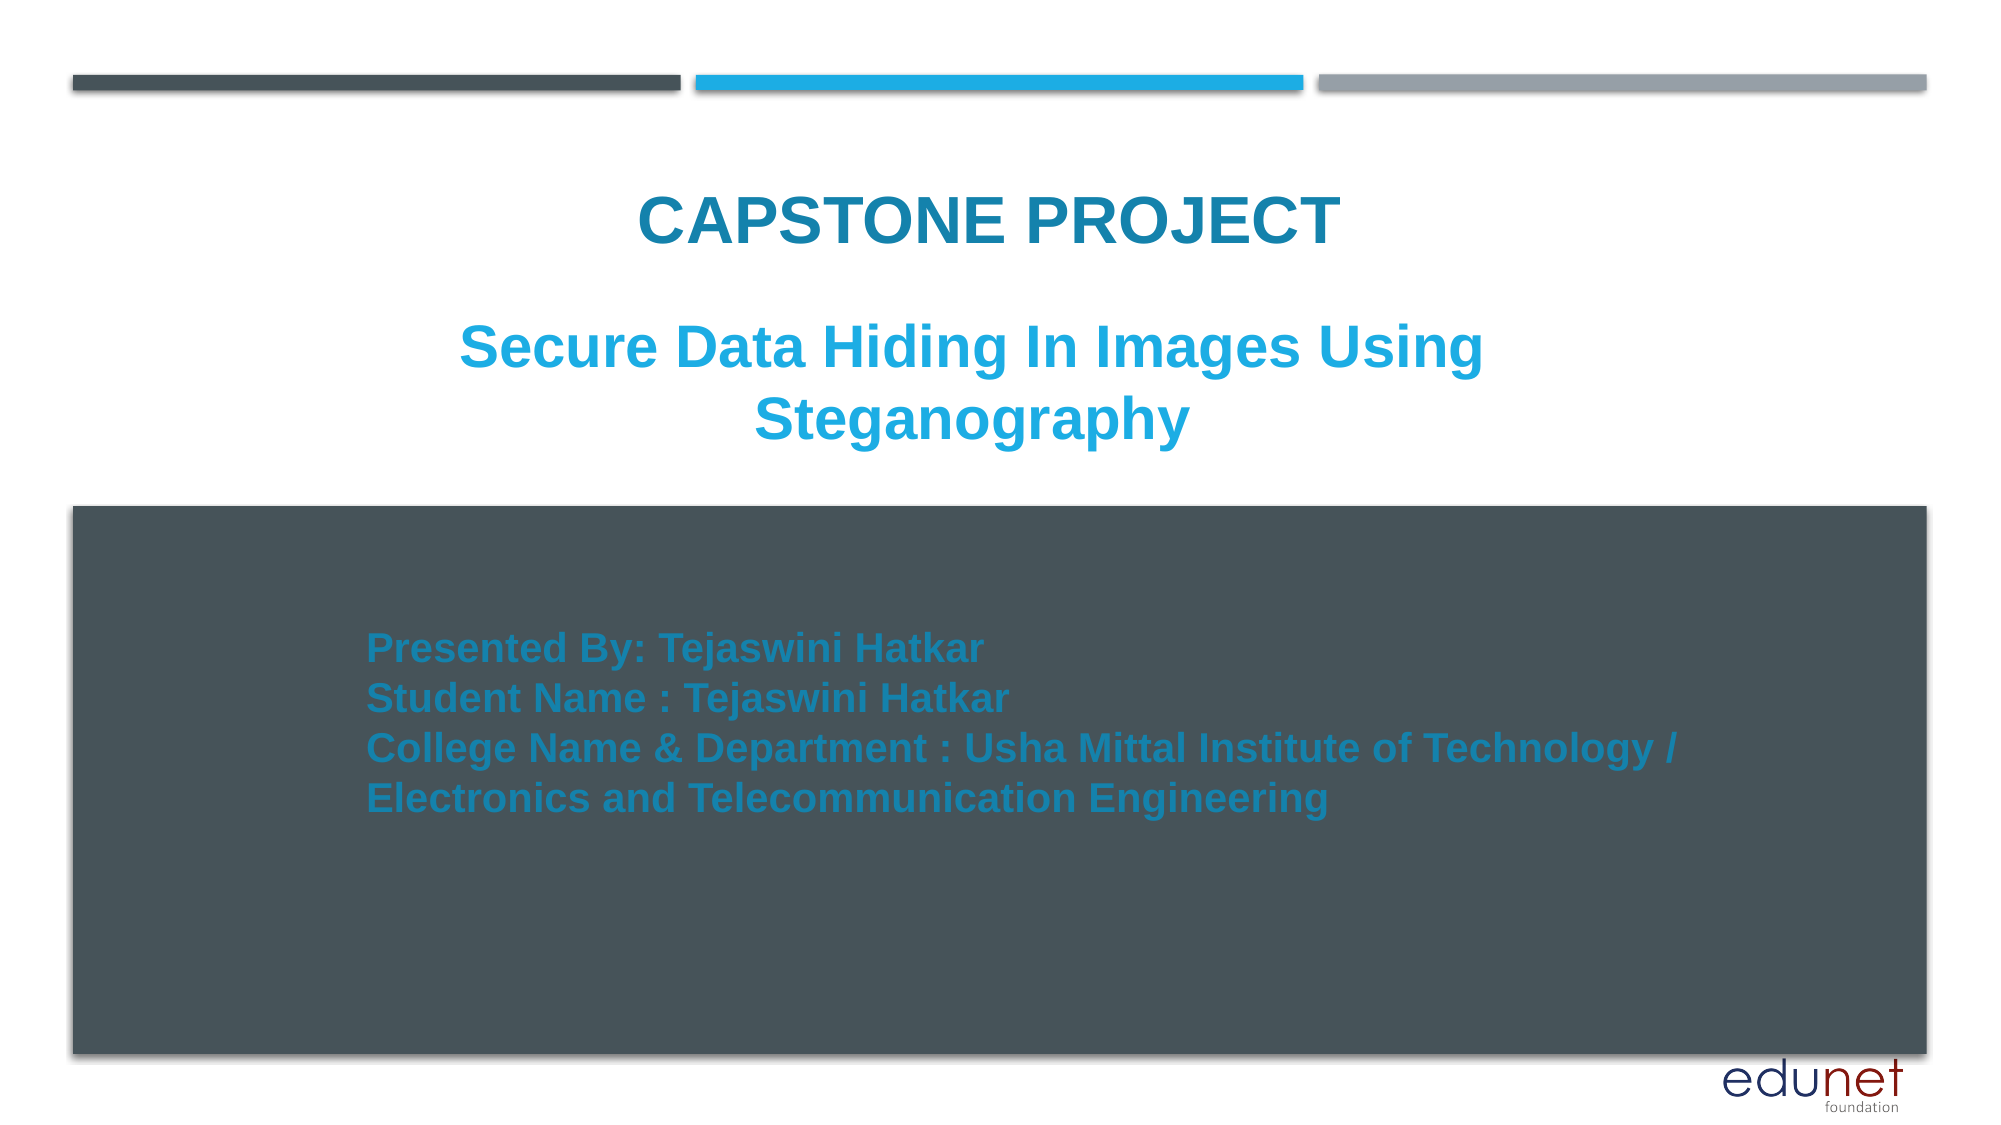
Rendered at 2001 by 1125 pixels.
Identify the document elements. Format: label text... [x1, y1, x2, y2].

text_box CAPSTONE PROJECT [0, 169, 2000, 265]
picture [1719, 1056, 1905, 1116]
text_box Presented By: Tejaswini Hatkar Student Name : Tejaswini Hatkar College Name & Department : Usha Mittal Institute of Technology / Electronics and Telecommunication Engineering [351, 613, 1852, 879]
title Secure Data Hiding In Images Using Steganography [222, 298, 1723, 460]
